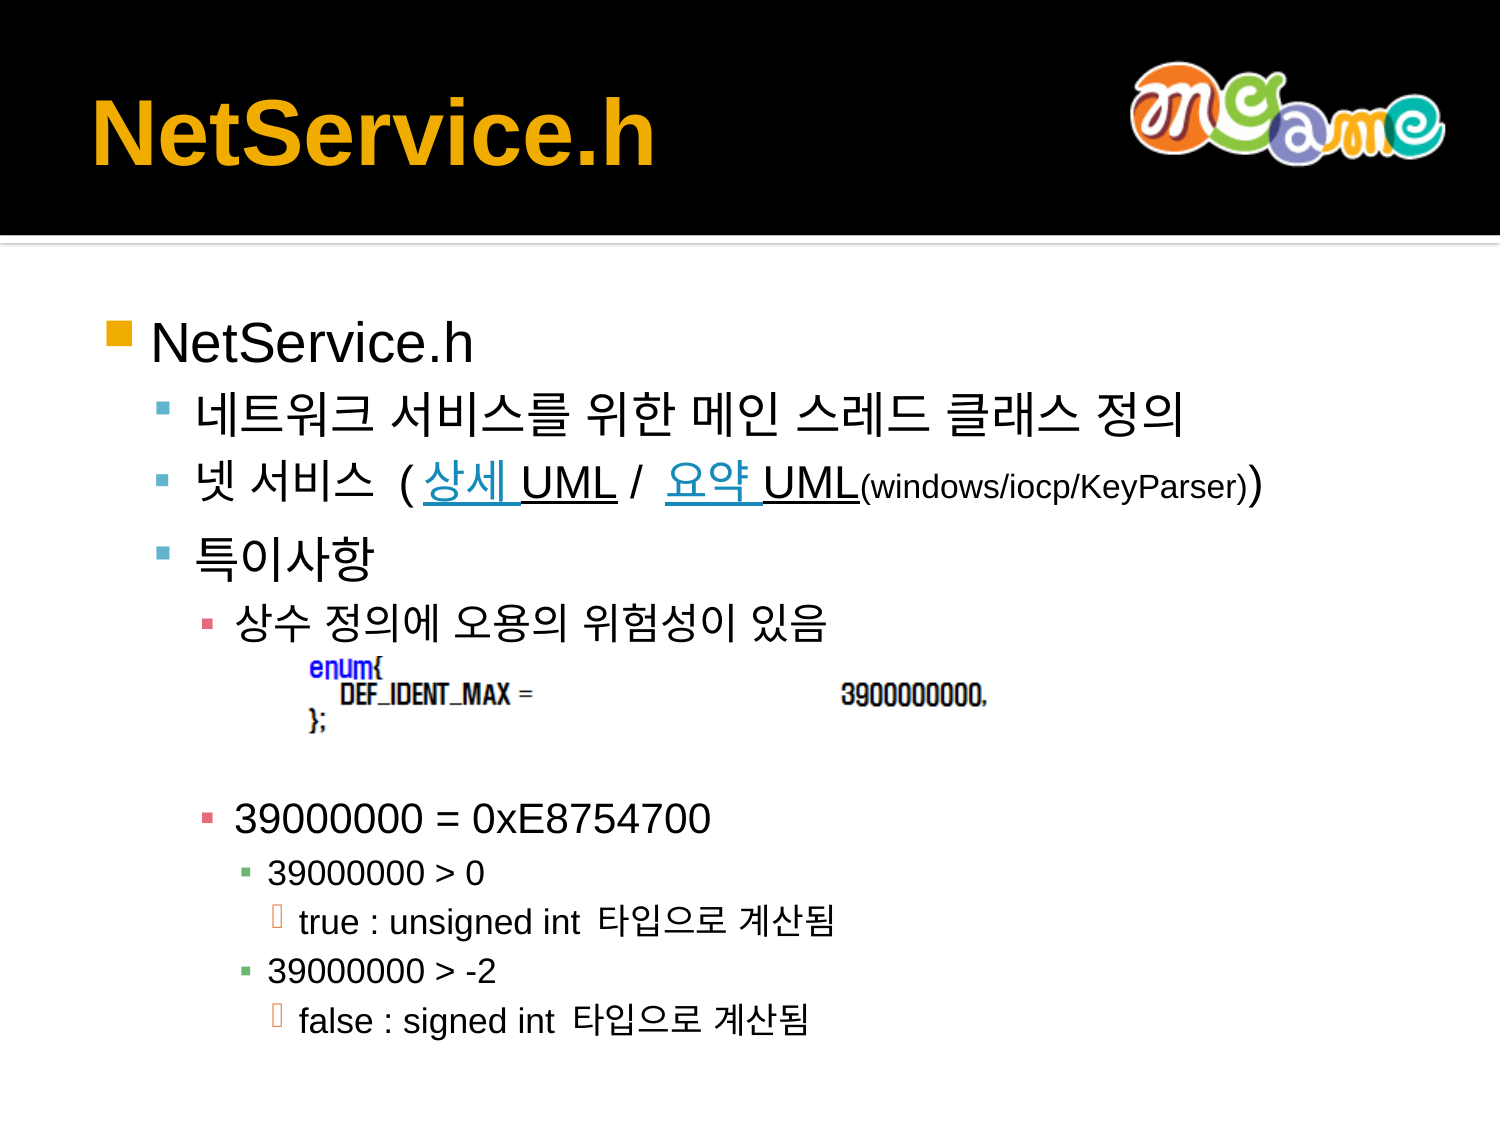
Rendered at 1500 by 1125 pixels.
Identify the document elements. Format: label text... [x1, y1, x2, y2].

title NetService.h [75, 25, 1425, 231]
picture [1104, 42, 1469, 178]
list NetService.h 네트워크 서비스를 위한 메인 스레드 클래스 정의 넷 서비스 (상세 UML / 요약 UML(windows/iocp/KeyParser)) 특이사항 상수 정의에 오용의 위험성이 있음 39000000 = 0xE8754700 39000000 > 0 true : unsigned int 타입으로 계산됨 39000000 > -2 false : signed int 타입으로 계산됨 [75, 291, 1425, 1050]
picture [301, 656, 993, 740]
